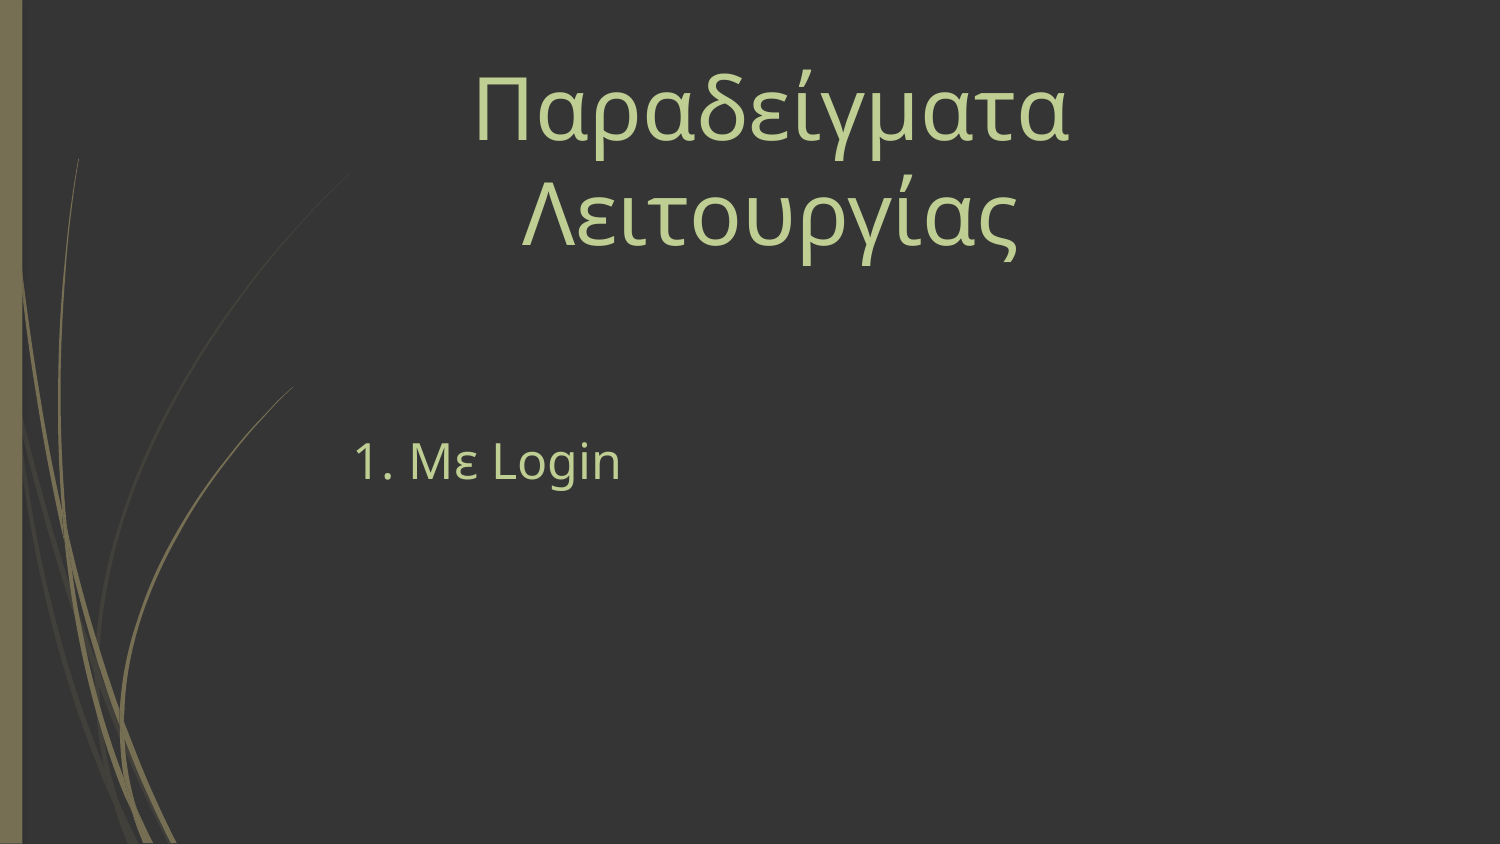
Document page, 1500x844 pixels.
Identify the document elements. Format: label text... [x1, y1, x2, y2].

title Παραδείγματα Λειτουργίας [258, 38, 1283, 291]
text_box Με Login [337, 421, 878, 617]
